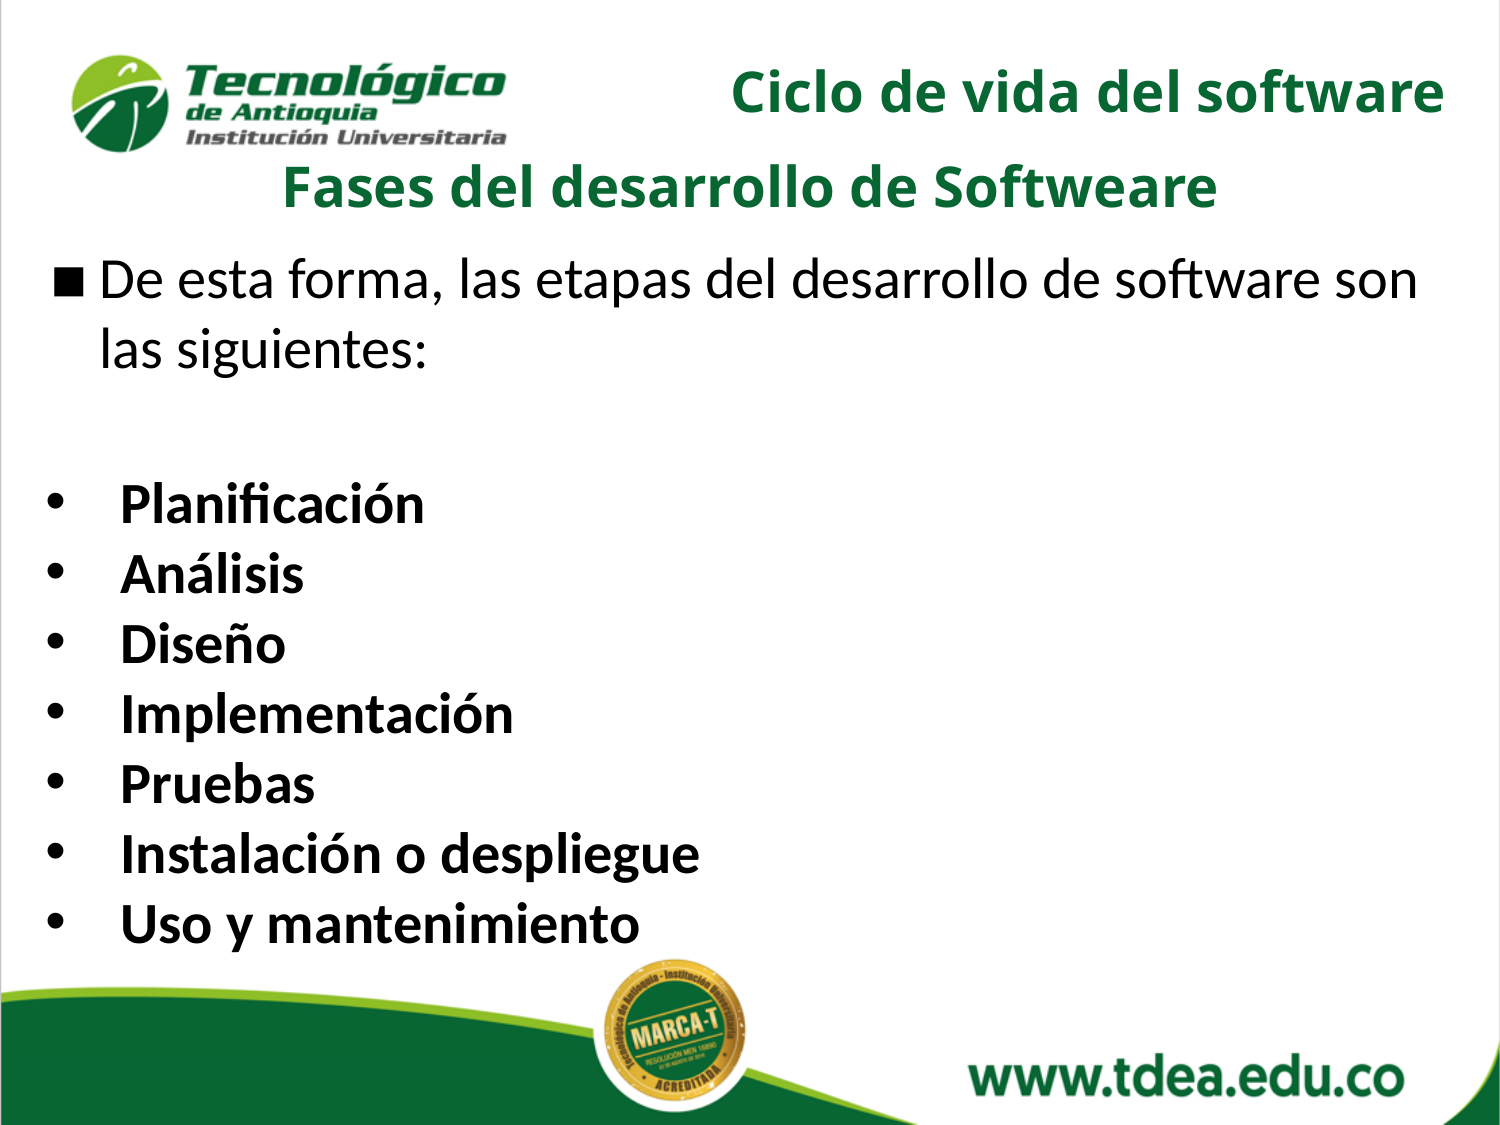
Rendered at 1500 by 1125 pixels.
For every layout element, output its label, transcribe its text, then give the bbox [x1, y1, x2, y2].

picture [0, 0, 1500, 1125]
text_box Fases del desarrollo de Softweare [135, 143, 1365, 225]
text_box De esta forma, las etapas del desarrollo de software son las siguientes: Planificación Análisis Diseño Implementación Pruebas Instalación o despliegue Uso y mantenimiento [45, 225, 1426, 1026]
text_box Ciclo de vida del software [509, 48, 1461, 131]
